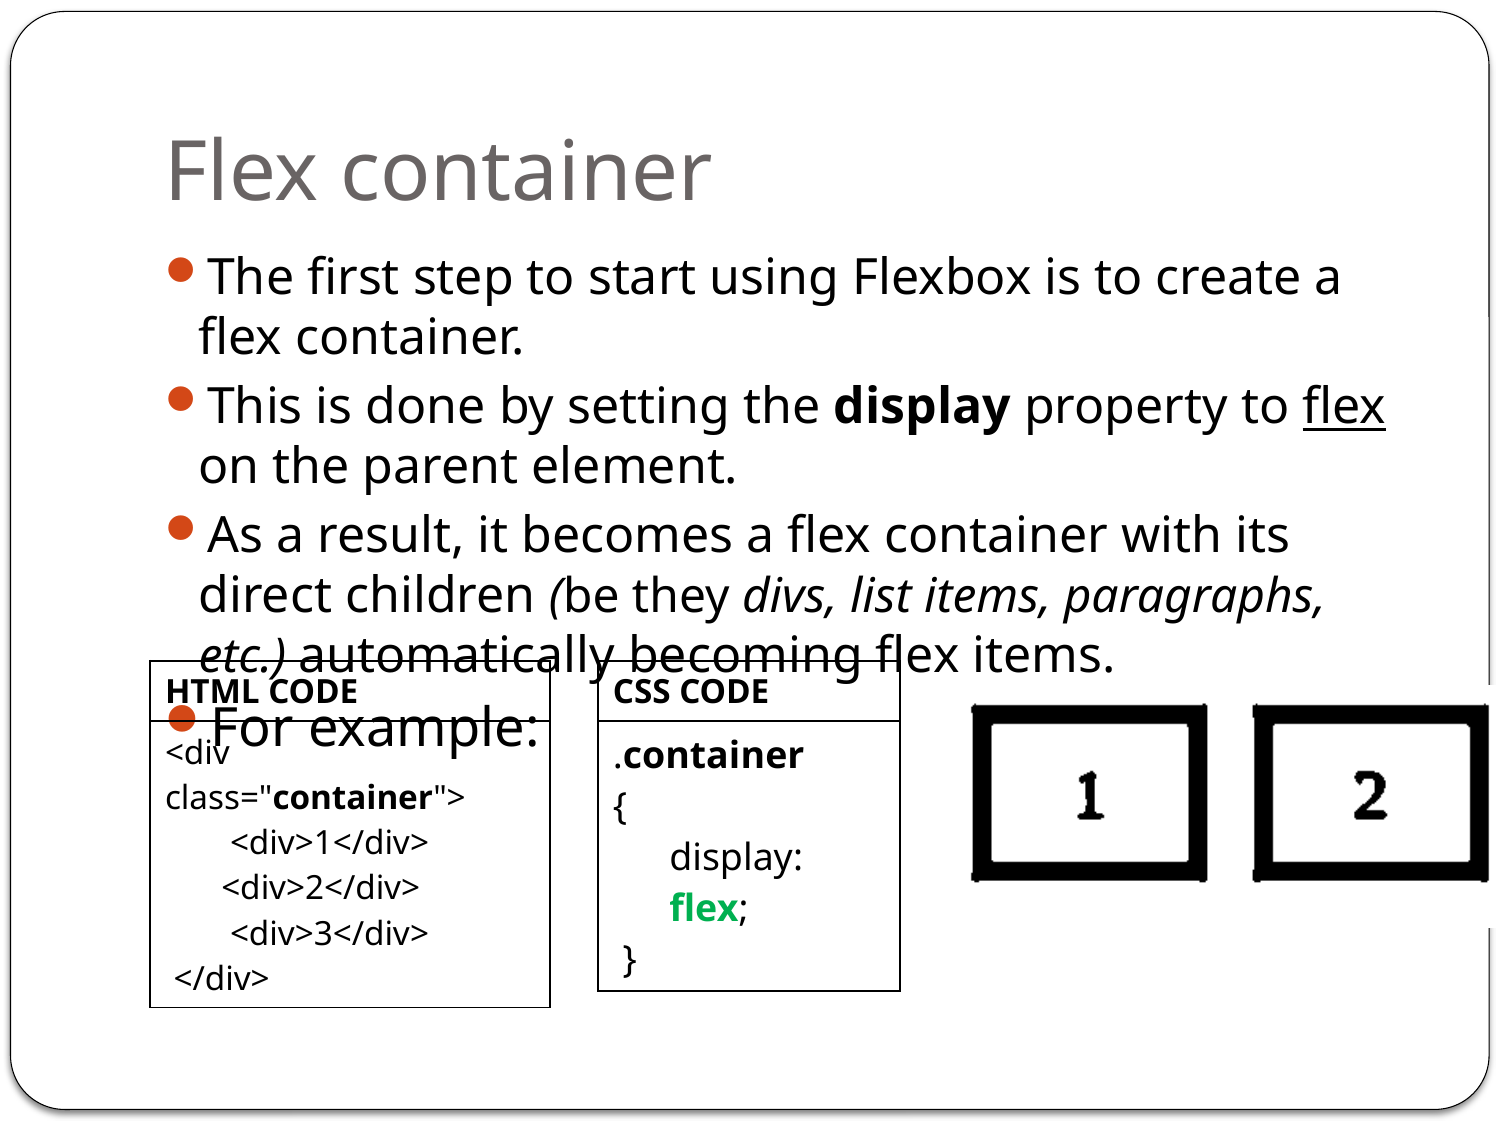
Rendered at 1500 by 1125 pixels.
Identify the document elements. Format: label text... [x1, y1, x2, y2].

picture [947, 685, 1500, 928]
table_header CSS CODE [599, 662, 899, 720]
table_cell <div class="container"> <div>1</div> <div>2</div> <div>3</div> </div> [151, 722, 549, 1007]
table_cell .container { display: flex; } [599, 722, 899, 990]
list The first step to start using Flexbox is to create a flex container. This is done by setting the display property to flex on the parent element. As a result, it becomes a flex container with its direct children (be they divs, list items, paragraphs, etc.) automatically becoming flex items. For example: [150, 237, 1425, 988]
title Flex container [150, 45, 1425, 233]
table_header HTML CODE [151, 662, 549, 720]
